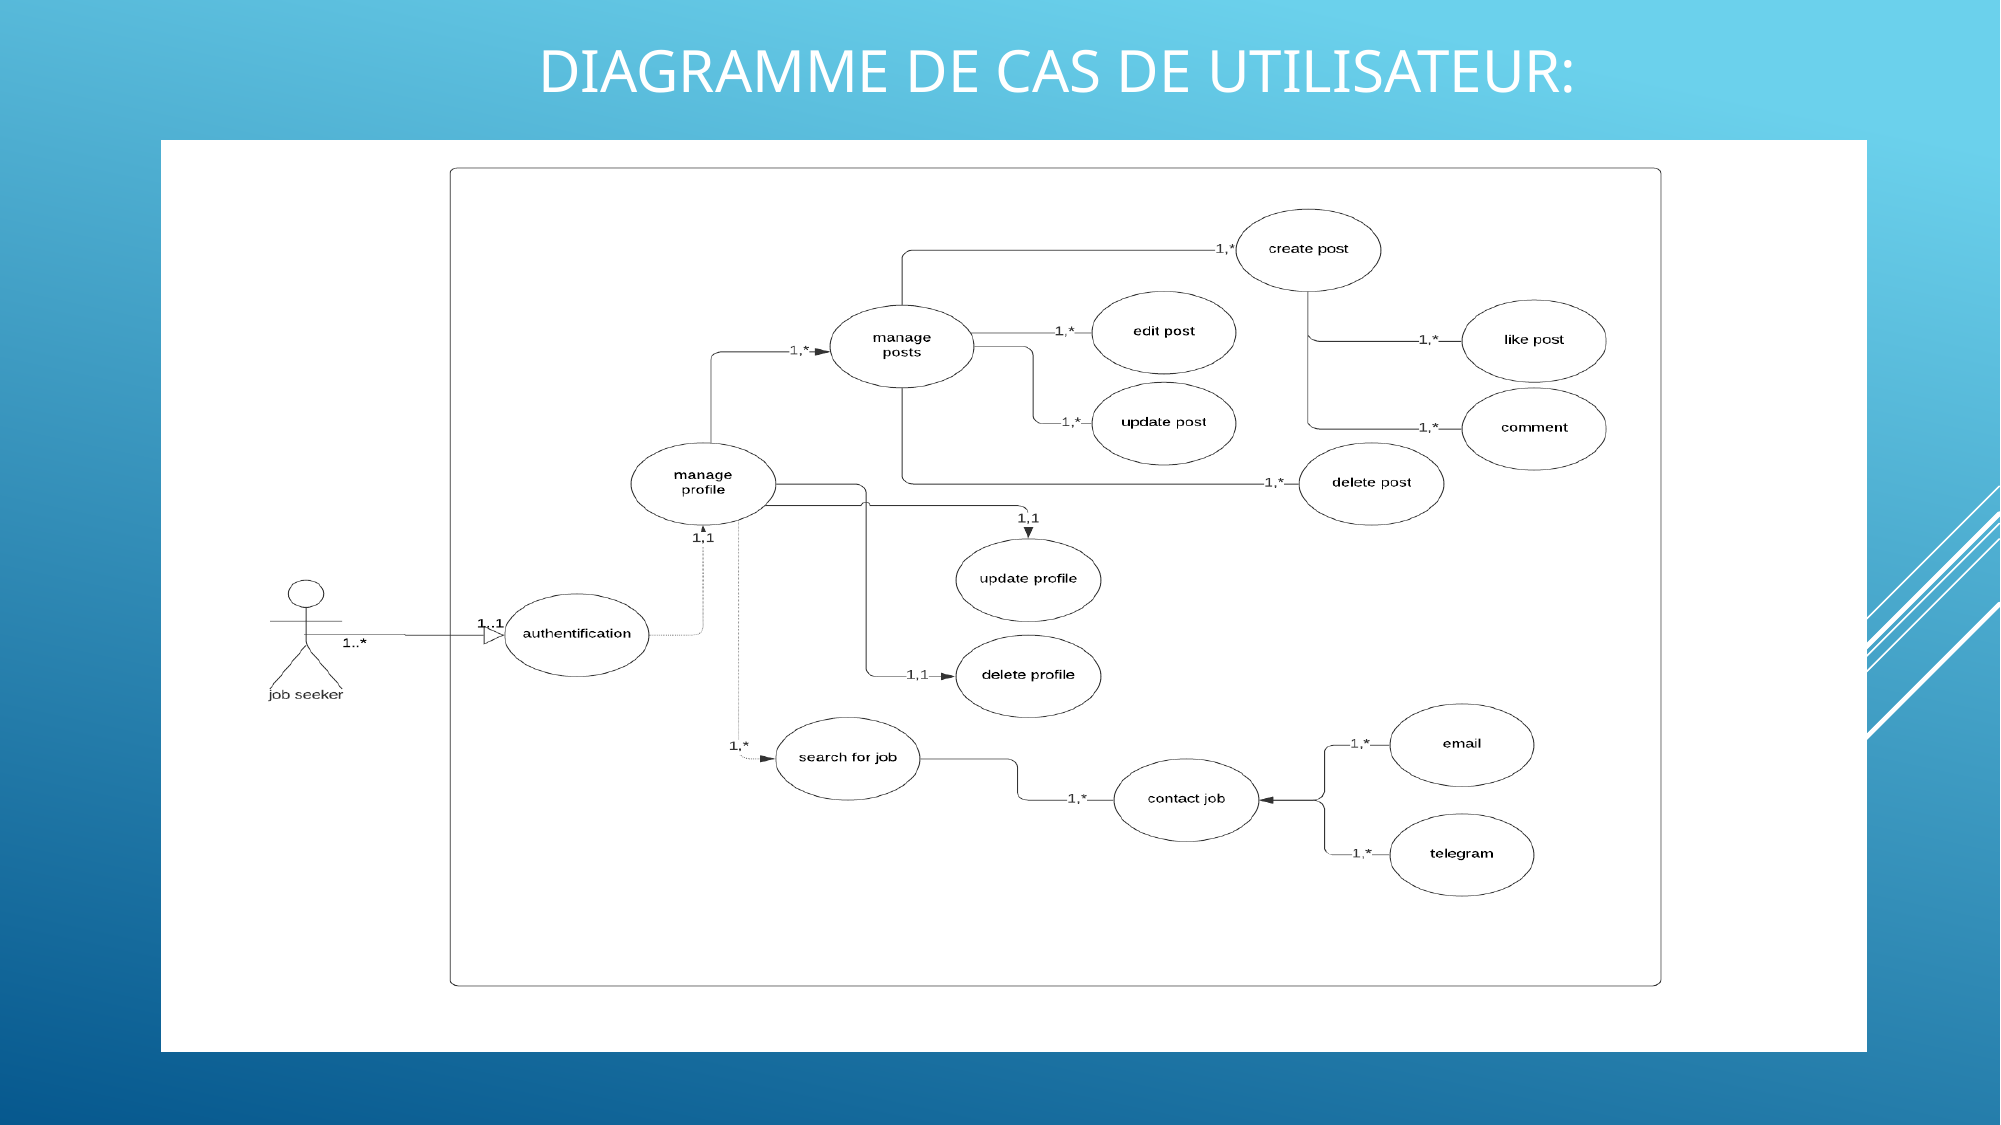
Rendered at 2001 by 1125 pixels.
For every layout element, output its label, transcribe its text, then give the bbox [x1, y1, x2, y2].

title Diagramme de cas de utilisateur: [523, 0, 1729, 113]
picture [161, 140, 1867, 1052]
